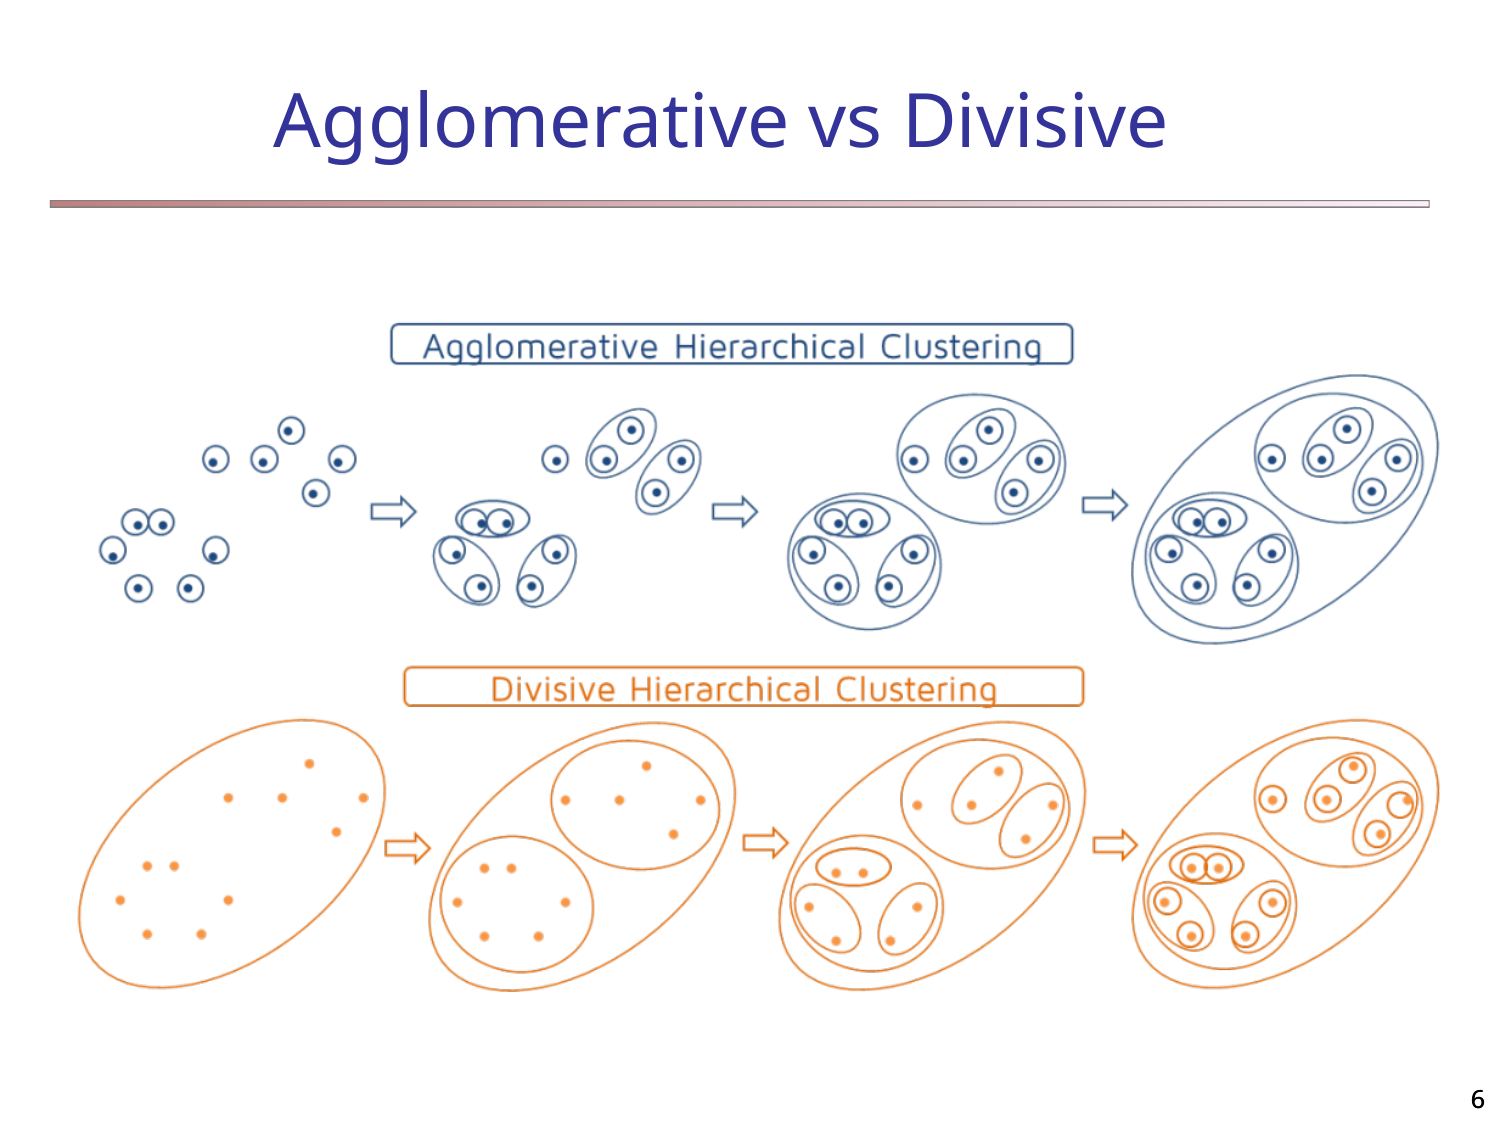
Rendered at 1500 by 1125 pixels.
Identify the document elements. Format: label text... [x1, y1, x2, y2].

title Agglomerative vs Divisive [123, 80, 1321, 154]
picture [50, 311, 1450, 992]
slide_number 2 [1187, 1062, 1500, 1125]
